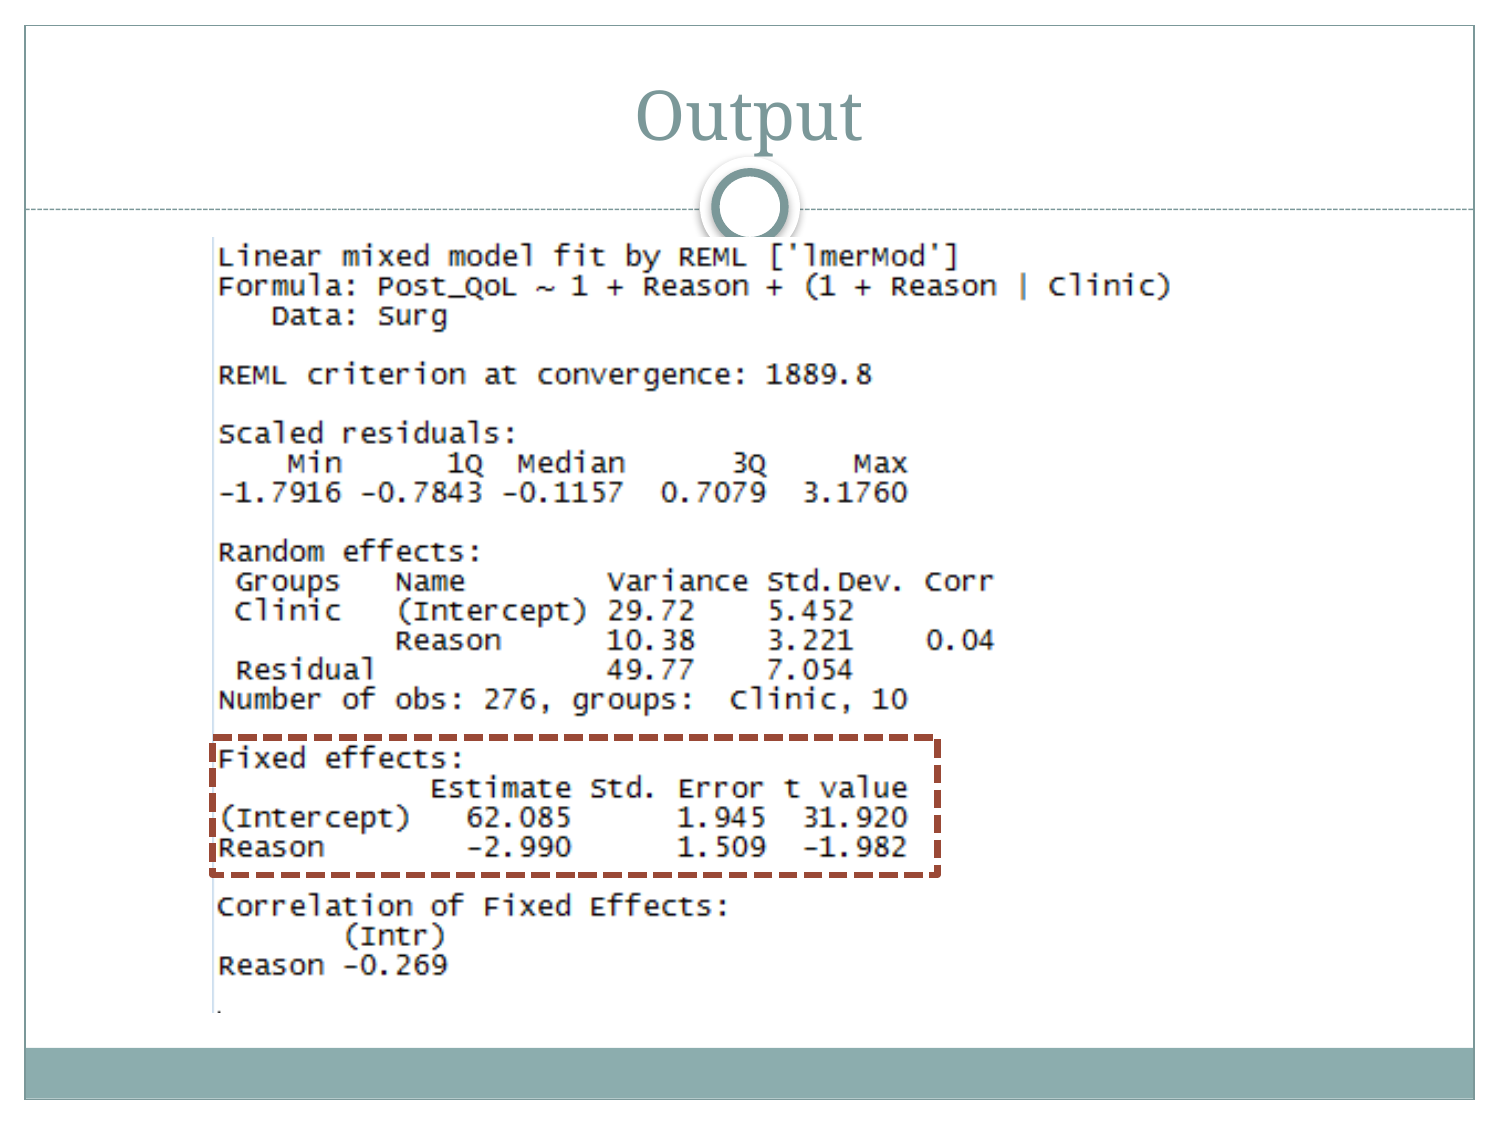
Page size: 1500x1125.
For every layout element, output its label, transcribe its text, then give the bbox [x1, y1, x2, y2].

picture [212, 237, 1176, 1013]
title Output [49, 37, 1450, 162]
